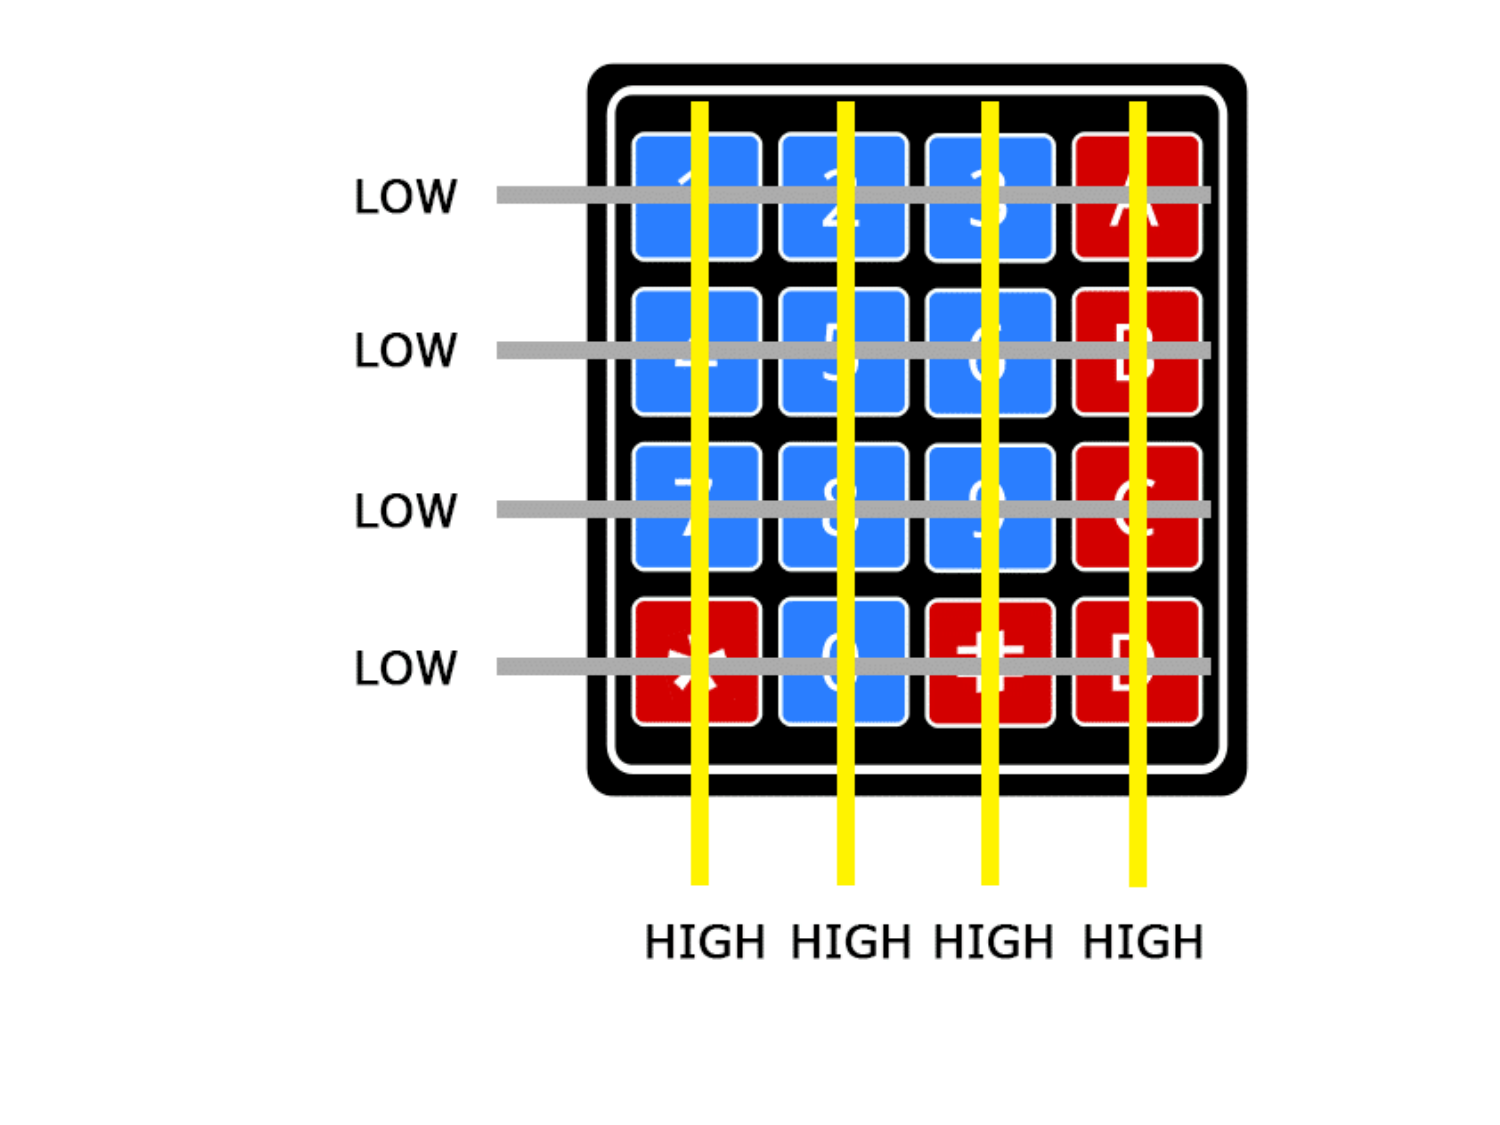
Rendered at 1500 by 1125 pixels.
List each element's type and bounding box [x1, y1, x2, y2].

picture [328, 24, 1288, 990]
